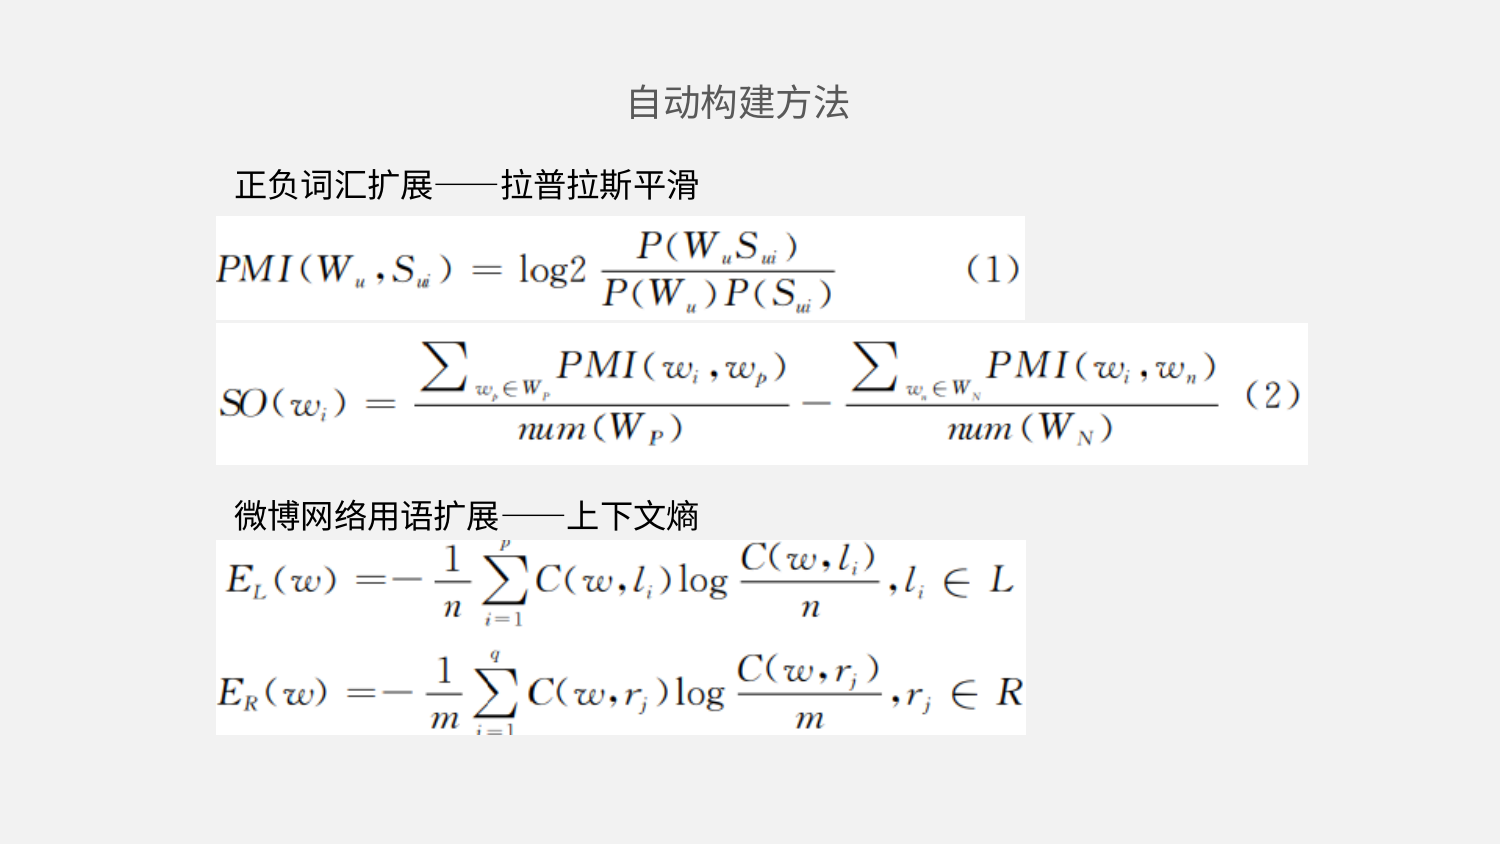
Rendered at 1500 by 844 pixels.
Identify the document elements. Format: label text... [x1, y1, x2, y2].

picture [216, 540, 1026, 735]
text_box 正负词汇扩展——拉普拉斯平滑 [219, 136, 715, 212]
text_box 微博网络用语扩展——上下文熵 [219, 468, 715, 540]
picture [216, 323, 1308, 465]
text_box 自动构建方法 [569, 71, 907, 132]
picture [216, 216, 1025, 320]
